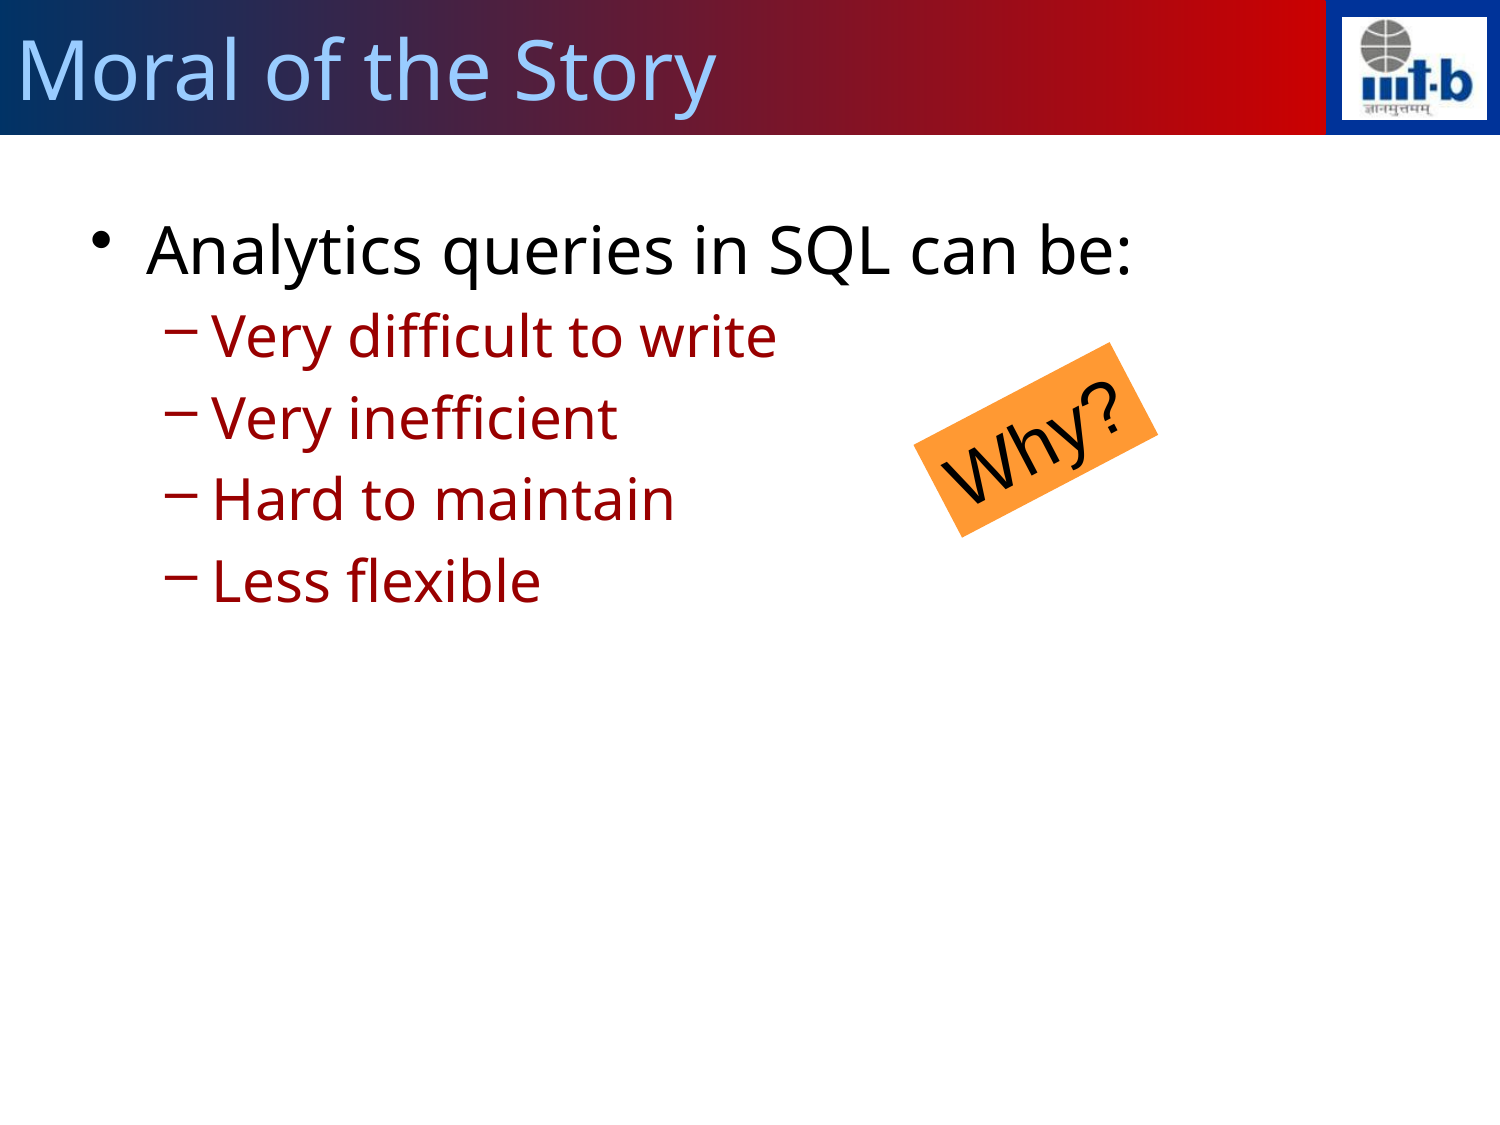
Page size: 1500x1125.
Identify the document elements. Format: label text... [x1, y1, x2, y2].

title Moral of the Story [0, 0, 1326, 135]
picture [1342, 17, 1487, 120]
list Analytics queries in SQL can be: Very difficult to write Very inefficient Hard to maintain Less flexible [75, 200, 1425, 1005]
text_box Why? [913, 342, 1159, 538]
